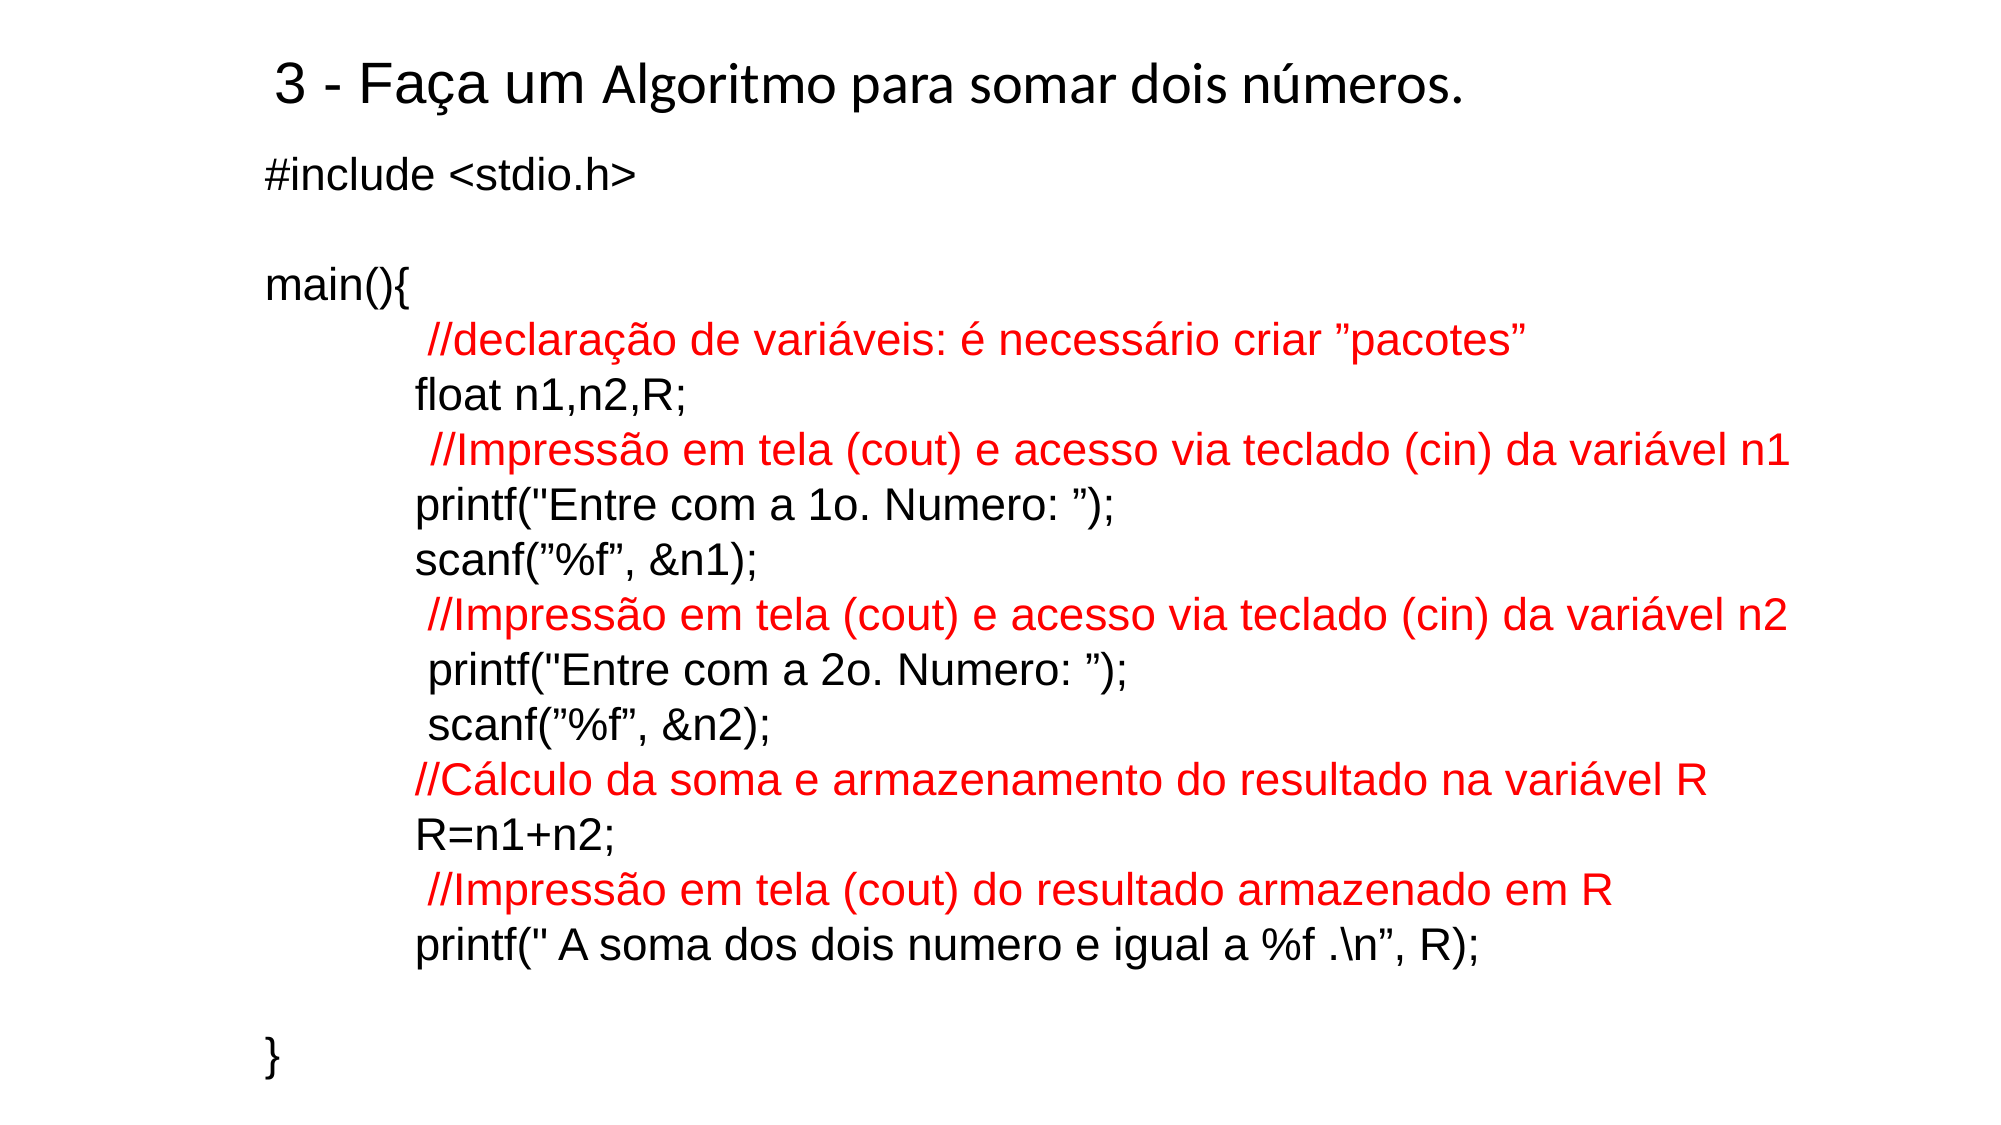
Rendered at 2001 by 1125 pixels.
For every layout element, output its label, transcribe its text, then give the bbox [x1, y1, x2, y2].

text_box #include <stdio.h> main(){ //declaração de variáveis: é necessário criar ”pacotes” float n1,n2,R; //Impressão em tela (cout) e acesso via teclado (cin) da variável n1 printf("Entre com a 1o. Numero: ”); scanf(”%f”, &n1); //Impressão em tela (cout) e acesso via teclado (cin) da variável n2 printf("Entre com a 2o. Numero: ”); scanf(”%f”, &n2); //Cálculo da soma e armazenamento do resultado na variável R R=n1+n2; //Impressão em tela (cout) do resultado armazenado em R printf(" A soma dos dois numero e igual a %f .\n”, R); } [249, 137, 1850, 1087]
text_box 3 - Faça um Algoritmo para somar dois números. [259, 37, 1481, 123]
